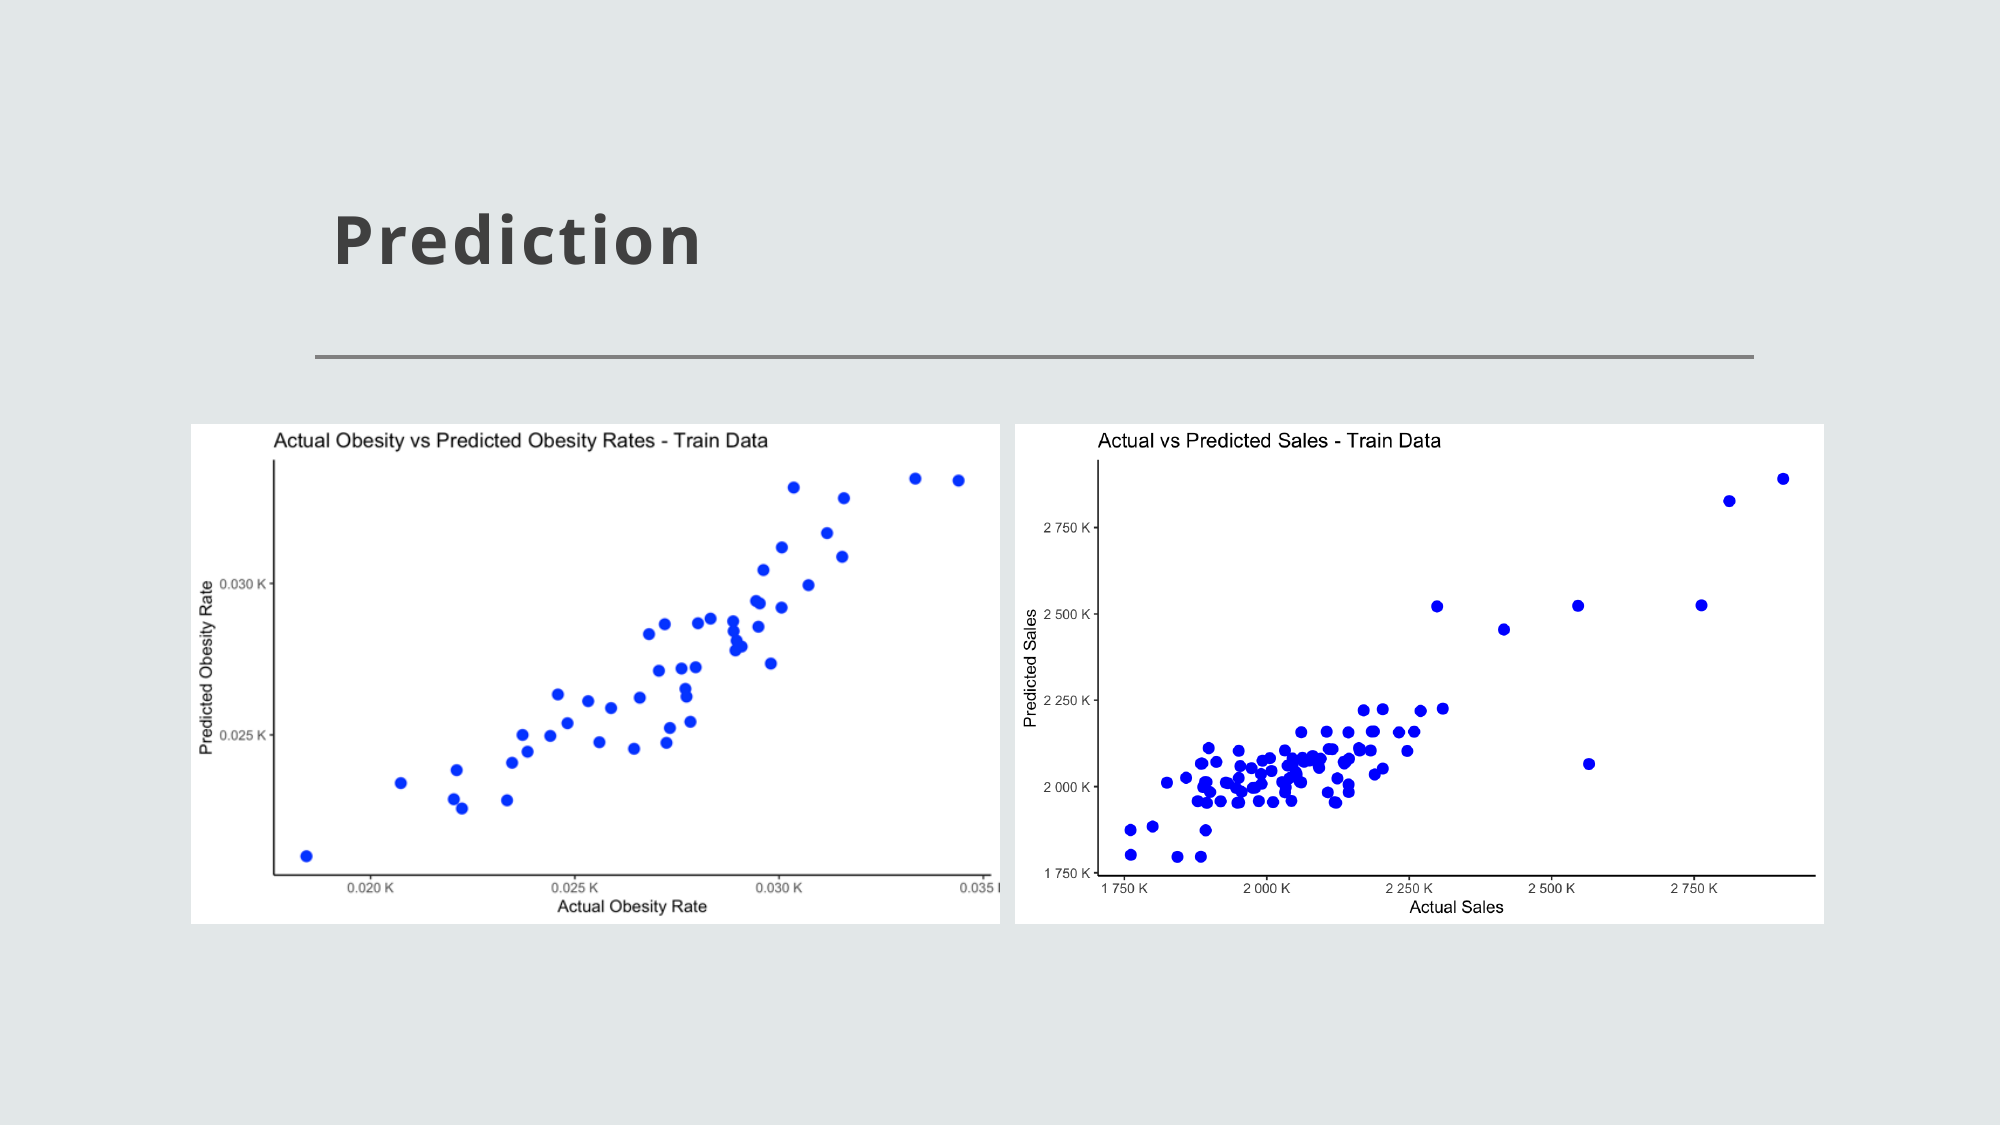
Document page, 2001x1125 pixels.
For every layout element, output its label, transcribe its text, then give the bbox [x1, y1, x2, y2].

picture [1015, 424, 1824, 924]
picture [191, 424, 1001, 924]
title Prediction [315, 72, 1754, 294]
